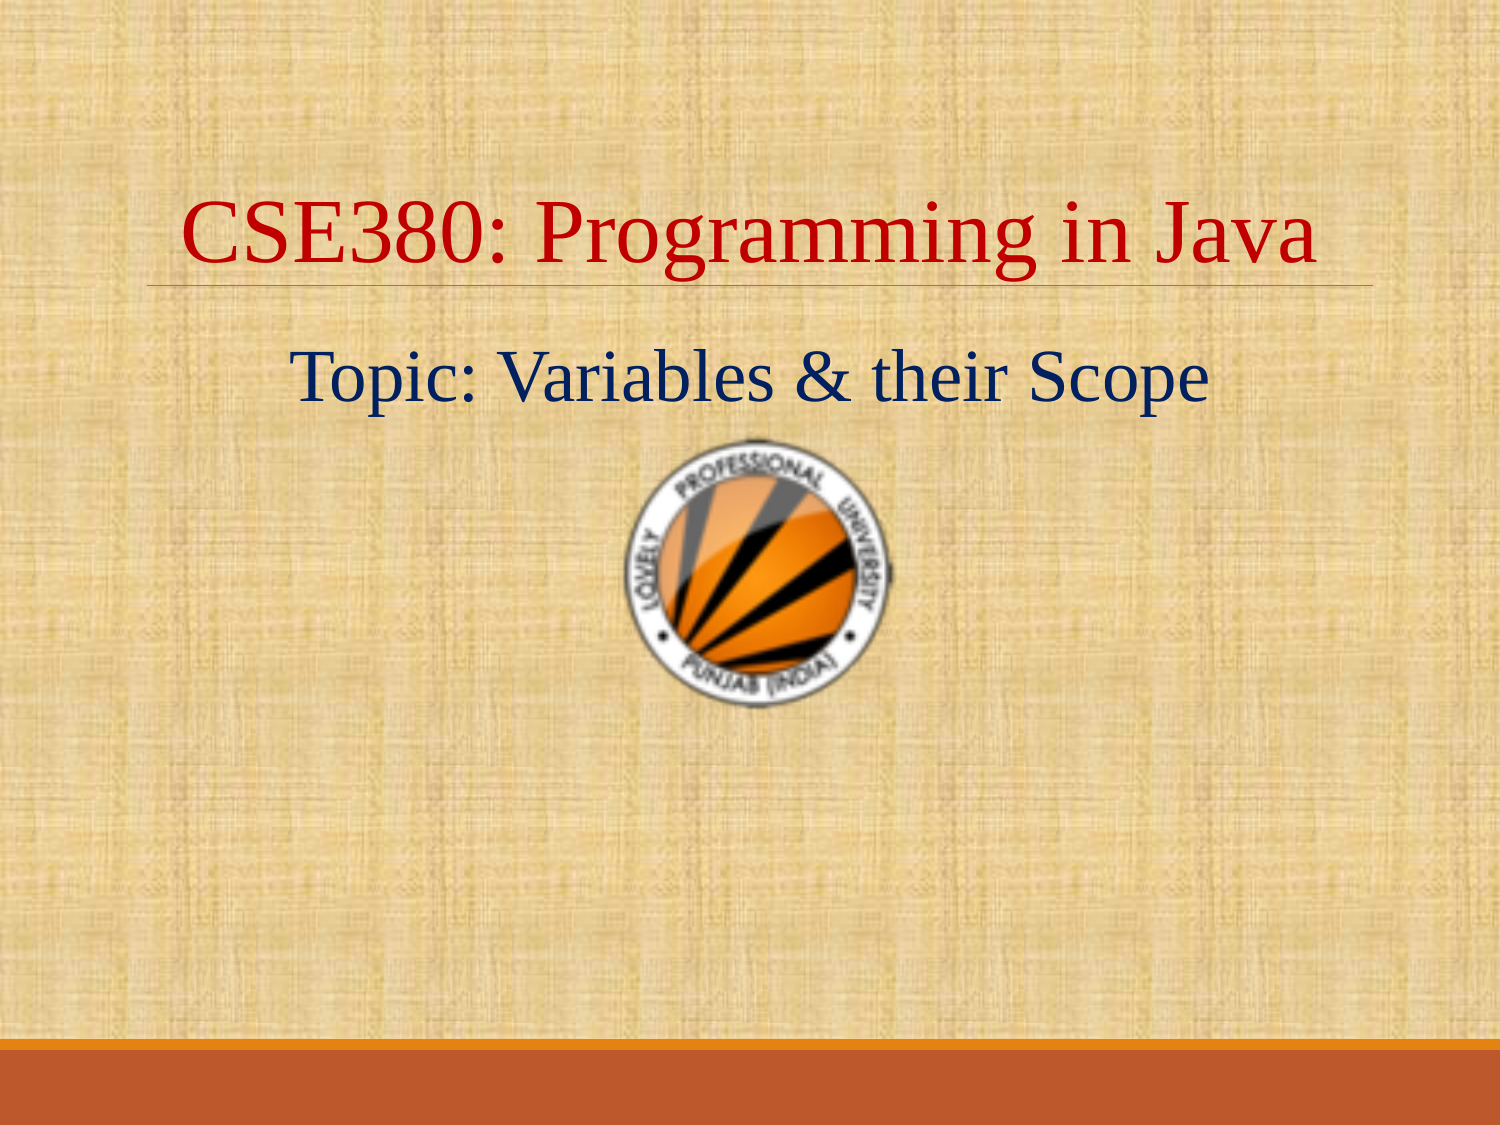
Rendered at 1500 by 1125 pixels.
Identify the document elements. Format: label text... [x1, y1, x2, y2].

picture [0, 0, 1500, 1039]
text_box CSE380: Programming in Java Topic: Variables & their Scope [50, 108, 1450, 919]
